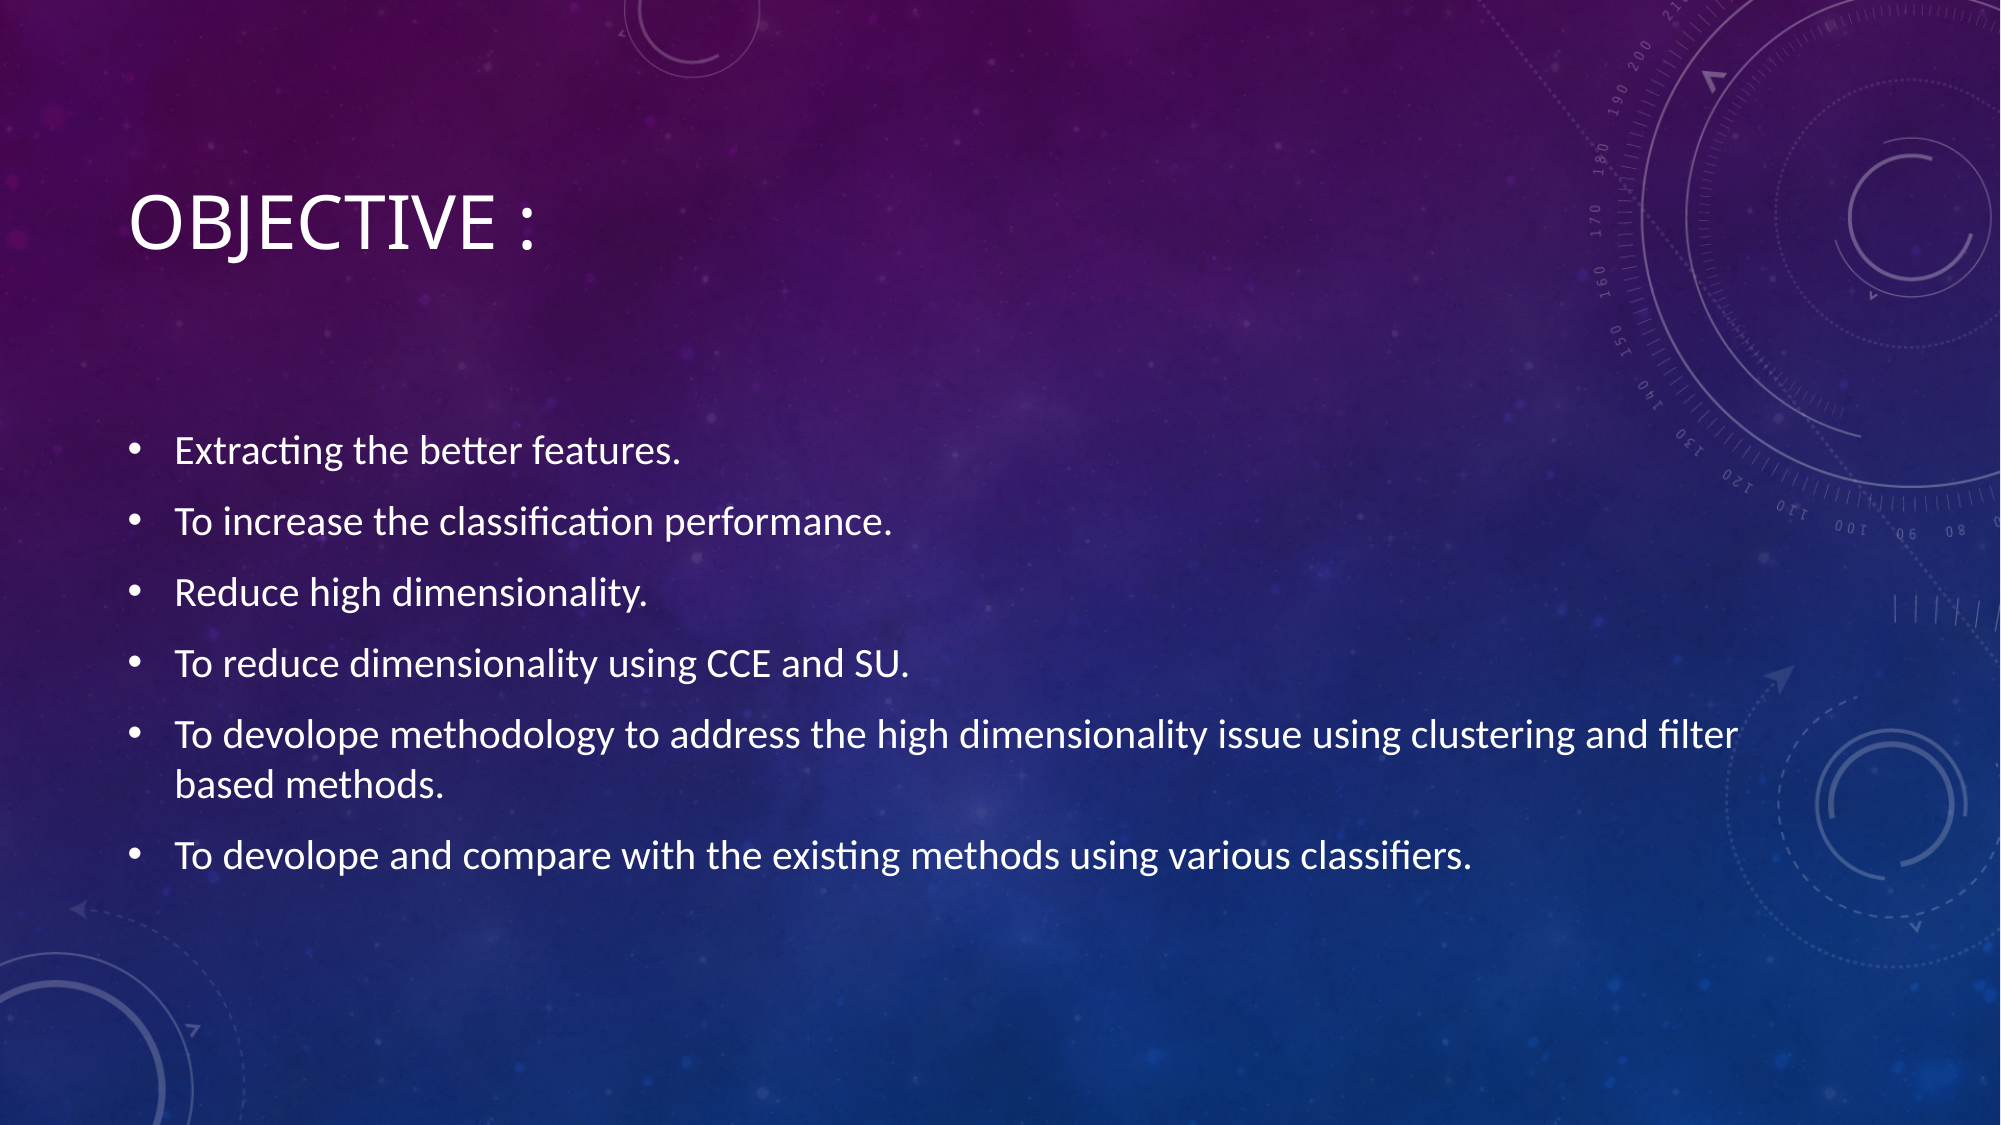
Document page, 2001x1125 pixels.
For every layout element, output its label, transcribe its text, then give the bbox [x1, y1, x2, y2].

title Objective : [112, 99, 1775, 339]
picture [0, 0, 2001, 1125]
list Extracting the better features. To increase the classification performance. Reduce high dimensionality. To reduce dimensionality using CCE and SU. To devolope methodology to address the high dimensionality issue using clustering and filter based methods. To devolope and compare with the existing methods using various classifiers. [112, 351, 1775, 950]
